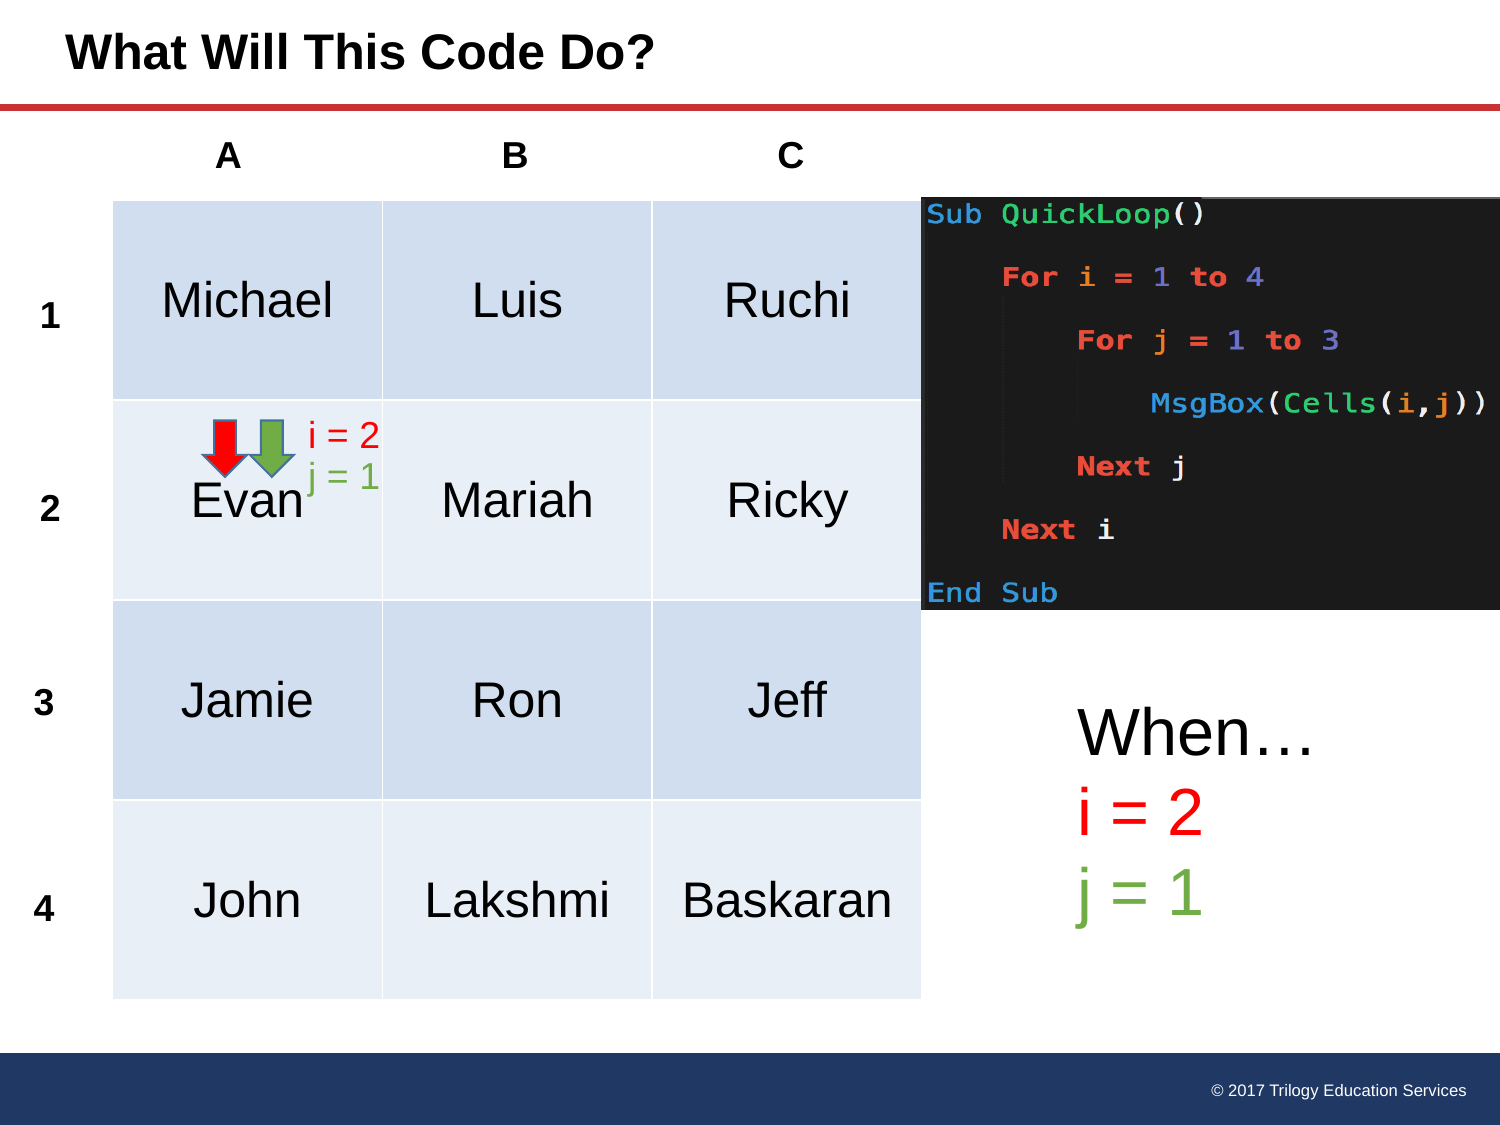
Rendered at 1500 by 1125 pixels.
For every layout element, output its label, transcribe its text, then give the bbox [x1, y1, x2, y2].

table_cell Ricky [653, 401, 921, 599]
table_cell Jamie [113, 601, 382, 799]
table_cell John [113, 801, 382, 999]
text_box 4 [18, 876, 69, 937]
text_box j = 1 [293, 444, 396, 505]
picture [921, 197, 1500, 611]
table_cell Jeff [653, 601, 921, 799]
text_box i = 2 [293, 403, 396, 444]
table_cell Mariah [383, 401, 651, 599]
text_box When… i = 2 j = 1 [1062, 681, 1427, 937]
text_box 1 [24, 283, 75, 343]
table_header Michael [113, 201, 382, 399]
text_box 3 [18, 670, 69, 731]
title What Will This Code Do? [50, 0, 948, 108]
table_header Ruchi [653, 201, 921, 399]
table_cell Evan [113, 401, 382, 599]
text_box A [200, 123, 250, 184]
table_cell Lakshmi [383, 801, 651, 999]
text_box [247, 419, 293, 479]
text_box B [486, 123, 537, 184]
table_cell Baskaran [653, 801, 921, 999]
table_header Luis [383, 201, 651, 399]
table_cell Ron [383, 601, 651, 799]
text_box [200, 419, 248, 479]
text_box C [762, 123, 813, 184]
text_box 2 [24, 476, 75, 537]
